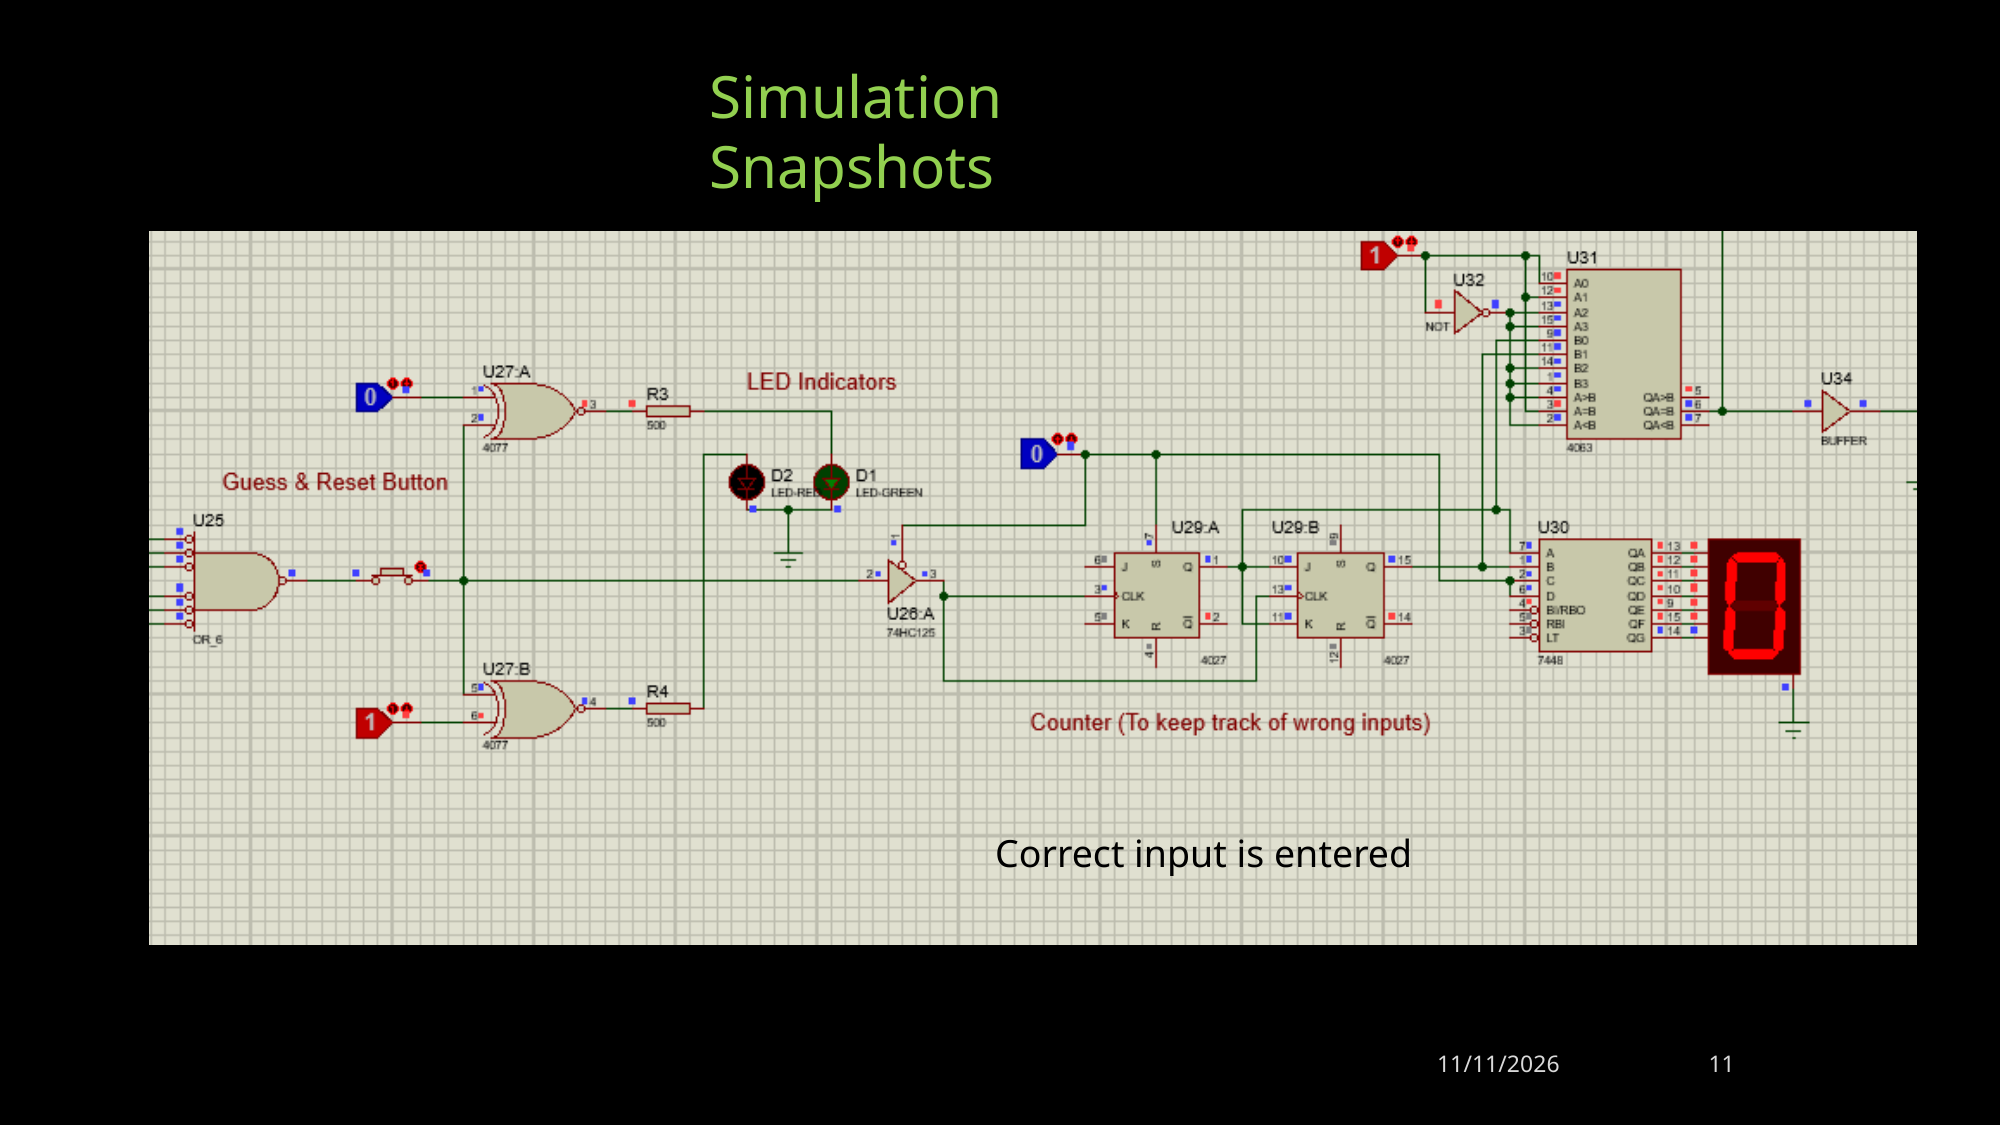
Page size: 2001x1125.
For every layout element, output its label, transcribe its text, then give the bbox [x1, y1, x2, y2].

text_box Simulation Snapshots [694, 53, 1306, 208]
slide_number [1412, 1043, 1575, 1086]
slide_number 11 [1612, 1043, 1750, 1086]
picture [149, 231, 1917, 945]
